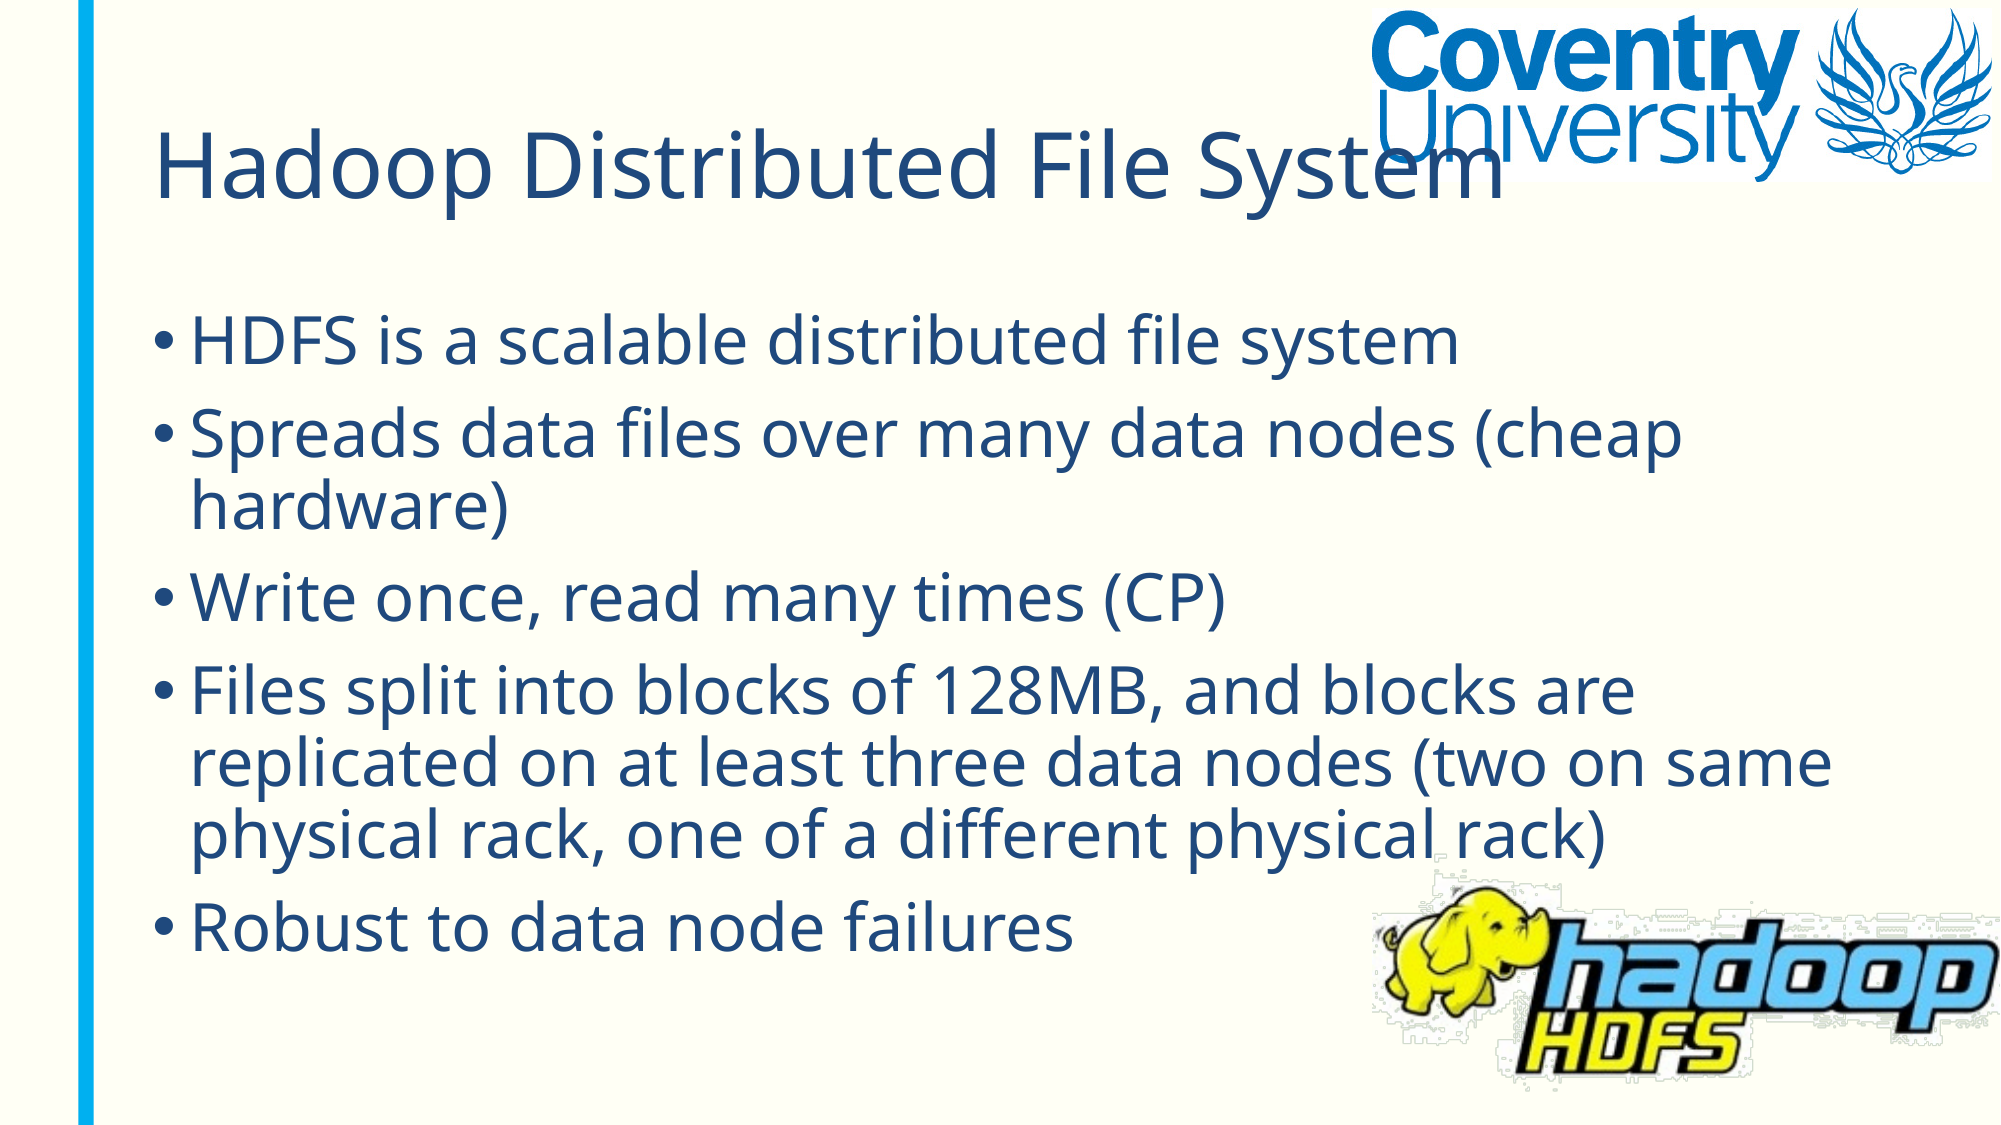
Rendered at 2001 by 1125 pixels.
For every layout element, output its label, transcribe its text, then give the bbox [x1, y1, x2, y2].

title Hadoop Distributed File System [137, 59, 1863, 278]
list HDFS is a scalable distributed file system Spreads data files over many data nodes (cheap hardware) Write once, read many times (CP) Files split into blocks of 128MB, and blocks are replicated on at least three data nodes (two on same physical rack, one of a different physical rack) Robust to data node failures [137, 299, 1863, 1014]
picture [1372, 827, 2000, 1125]
picture [1372, 8, 1992, 182]
